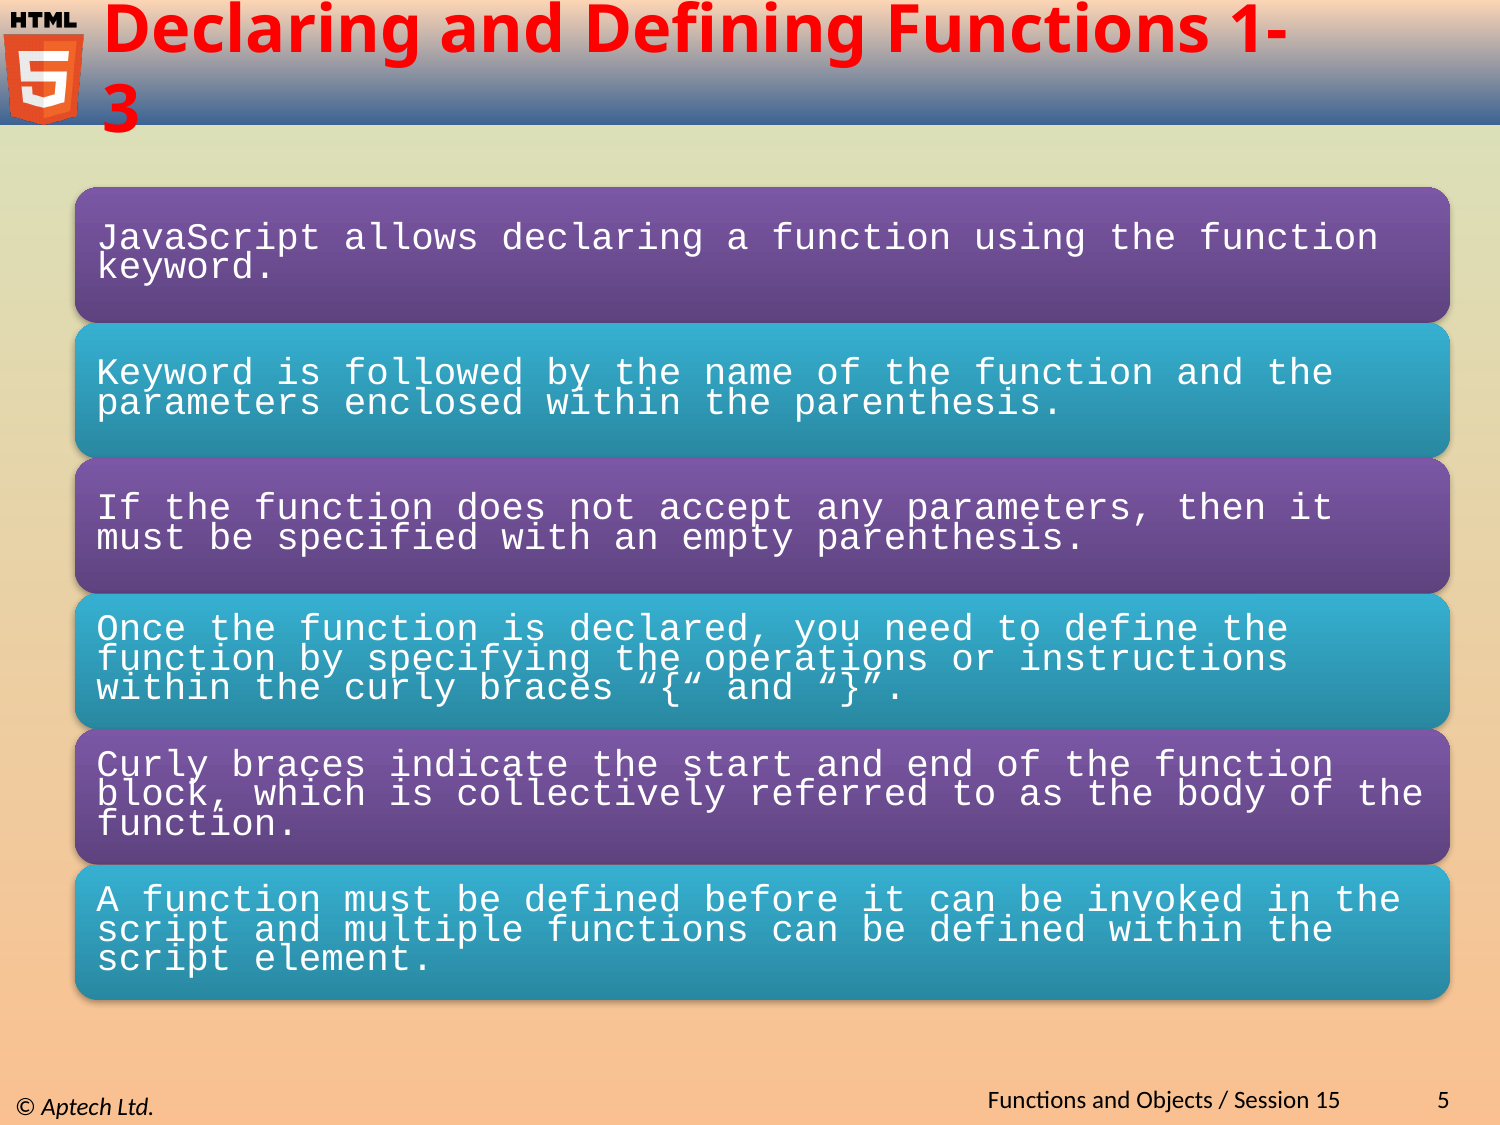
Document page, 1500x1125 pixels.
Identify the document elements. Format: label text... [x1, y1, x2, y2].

picture [0, 12, 100, 125]
title Declaring and Defining Functions 1-3 [87, 32, 1338, 101]
footer Functions and Objects / Session 15 [375, 1084, 1363, 1113]
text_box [74, 187, 1451, 1001]
slide_number 5 [1363, 1084, 1465, 1113]
